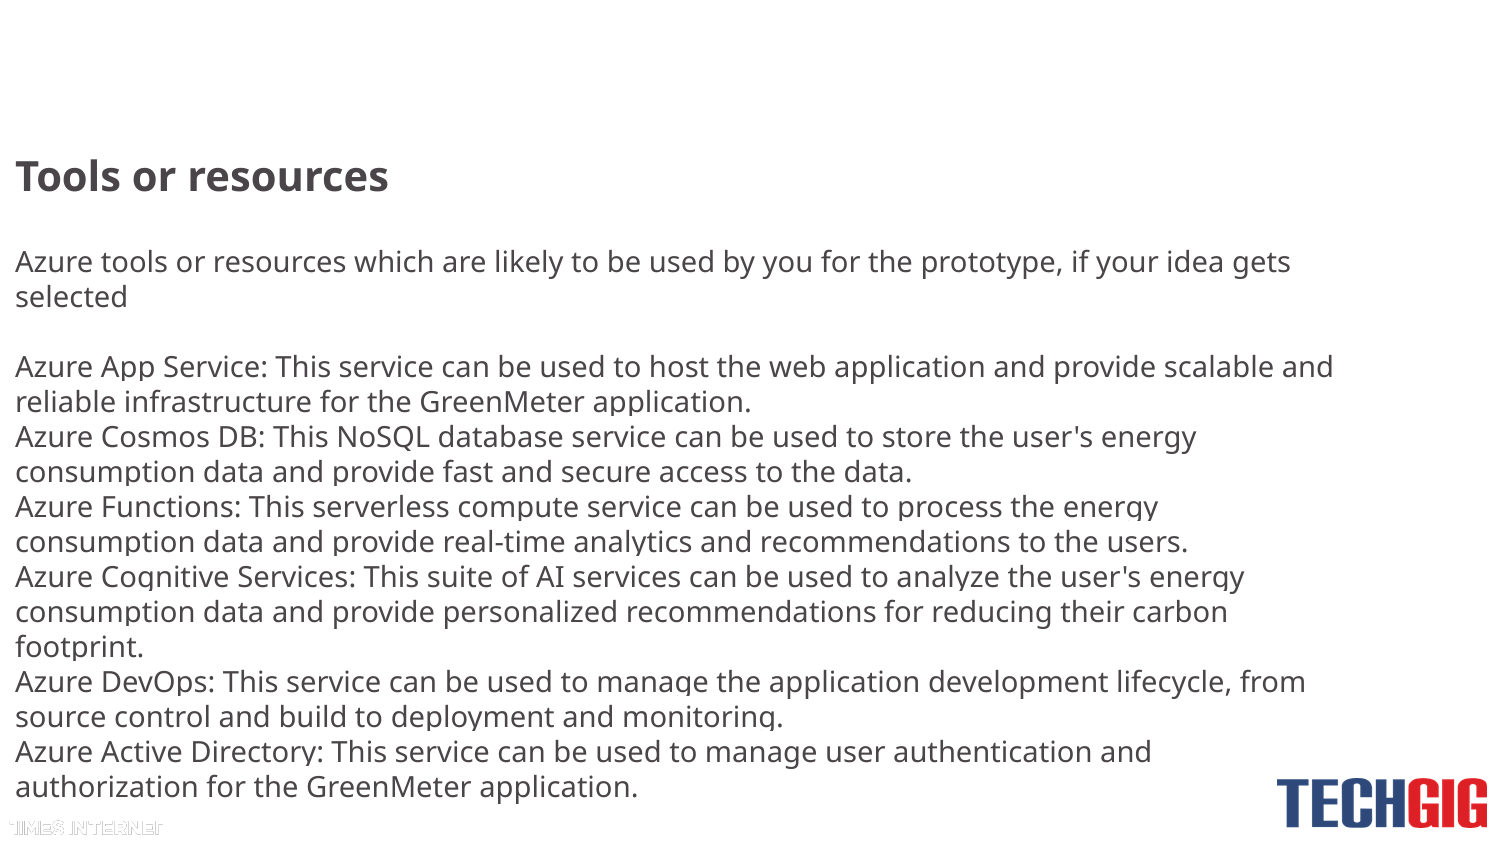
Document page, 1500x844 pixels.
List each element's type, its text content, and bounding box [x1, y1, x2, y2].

picture [8, 818, 164, 837]
picture [1277, 777, 1488, 828]
title Tools or resources [0, 134, 1359, 228]
title Azure tools or resources which are likely to be used by you for the prototype, if your idea gets selected Azure App Service: This service can be used to host the web application and provide scalable and reliable infrastructure for the GreenMeter application. Azure Cosmos DB: This NoSQL database service can be used to store the user's energy consumption data and provide fast and secure access to the data. Azure Functions: This serverless compute service can be used to process the energy consumption data and provide real-time analytics and recommendations to the users. Azure Cognitive Services: This suite of AI services can be used to analyze the user's energy consumption data and provide personalized recommendations for reducing their carbon footprint. Azure DevOps: This service can be used to manage the application development lifecycle, from source control and build to deployment and monitoring. Azure Active Directory: This service can be used to manage user authentication and authorization for the GreenMeter application. [0, 228, 1359, 324]
